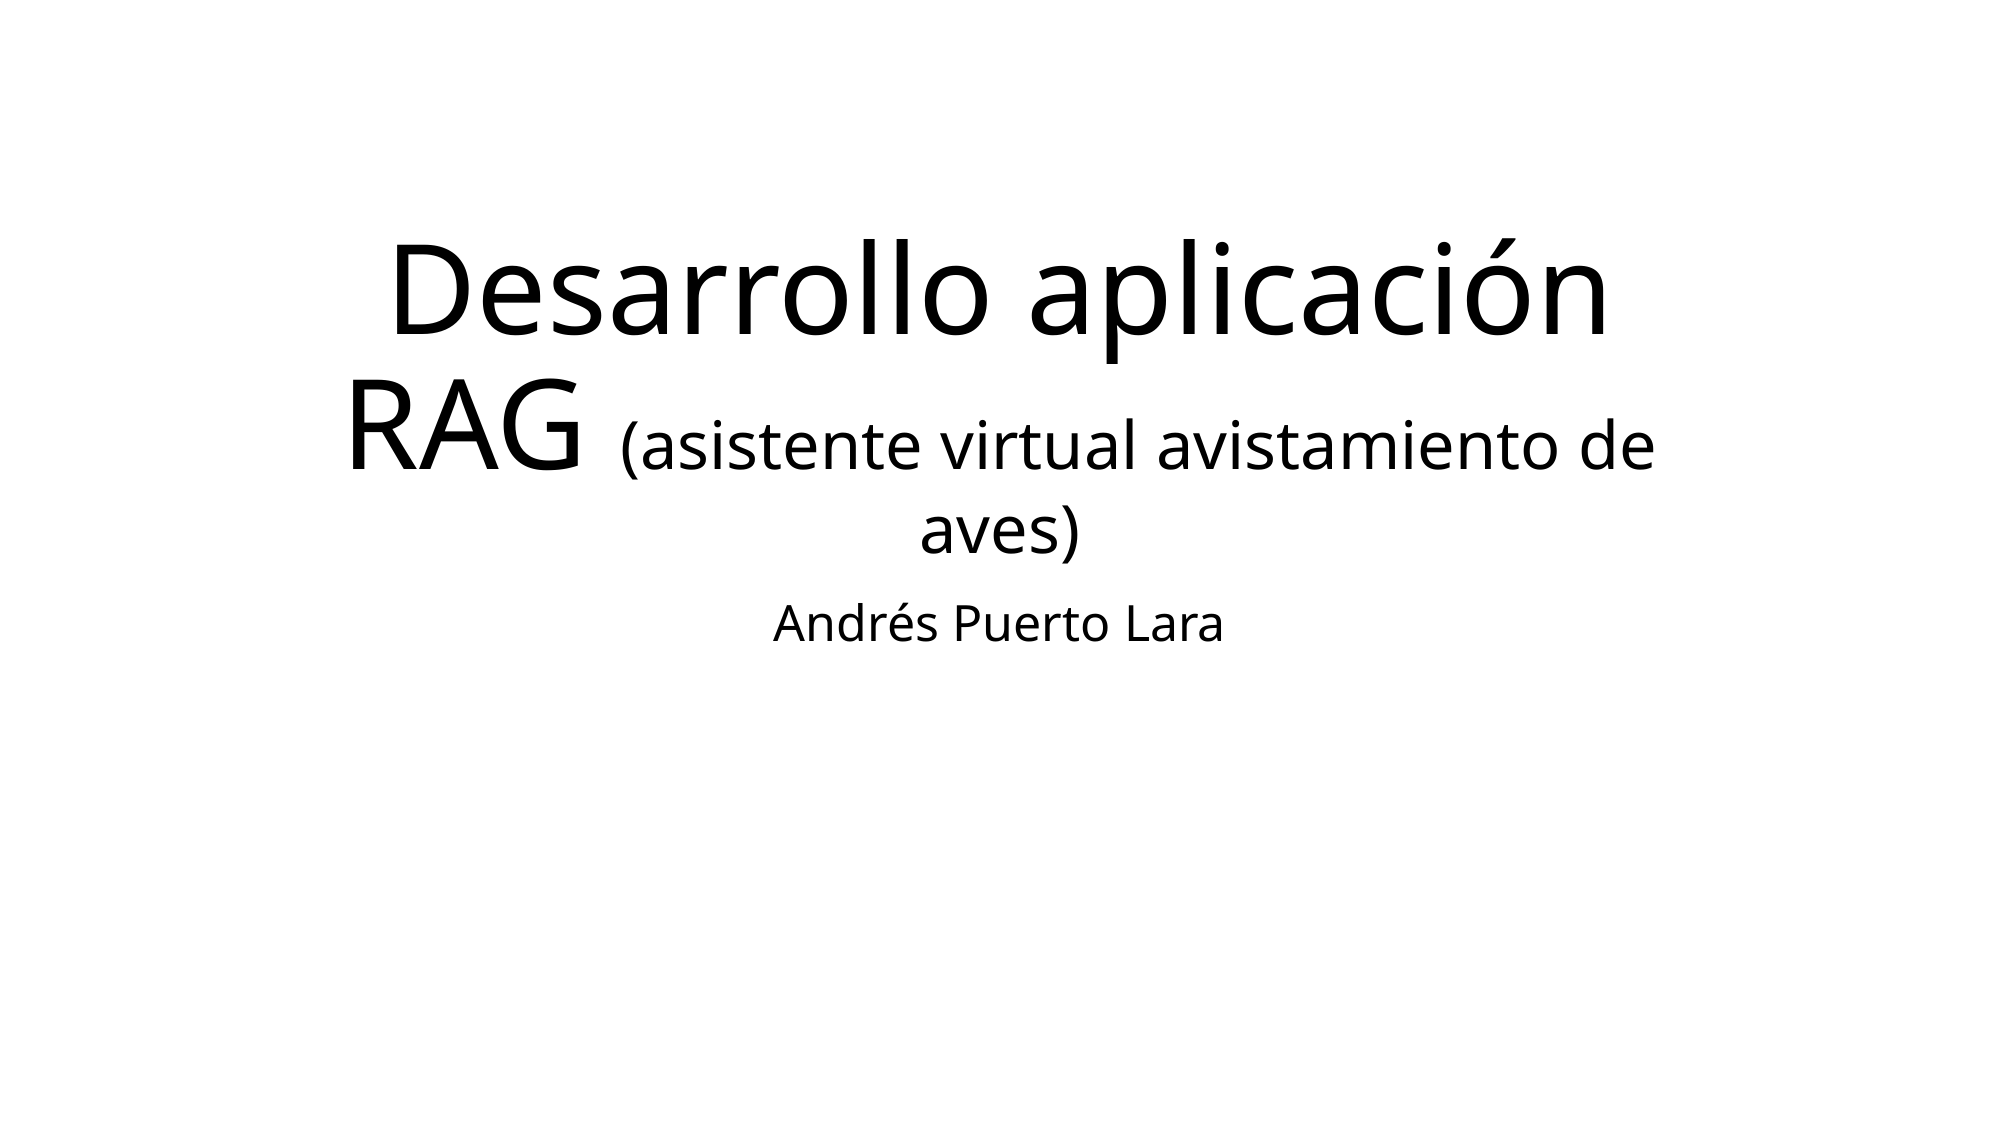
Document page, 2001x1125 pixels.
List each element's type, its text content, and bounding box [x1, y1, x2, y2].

title Desarrollo aplicación RAG (asistente virtual avistamiento de aves) [249, 184, 1750, 576]
subtitle Andrés Puerto Lara [249, 590, 1750, 863]
